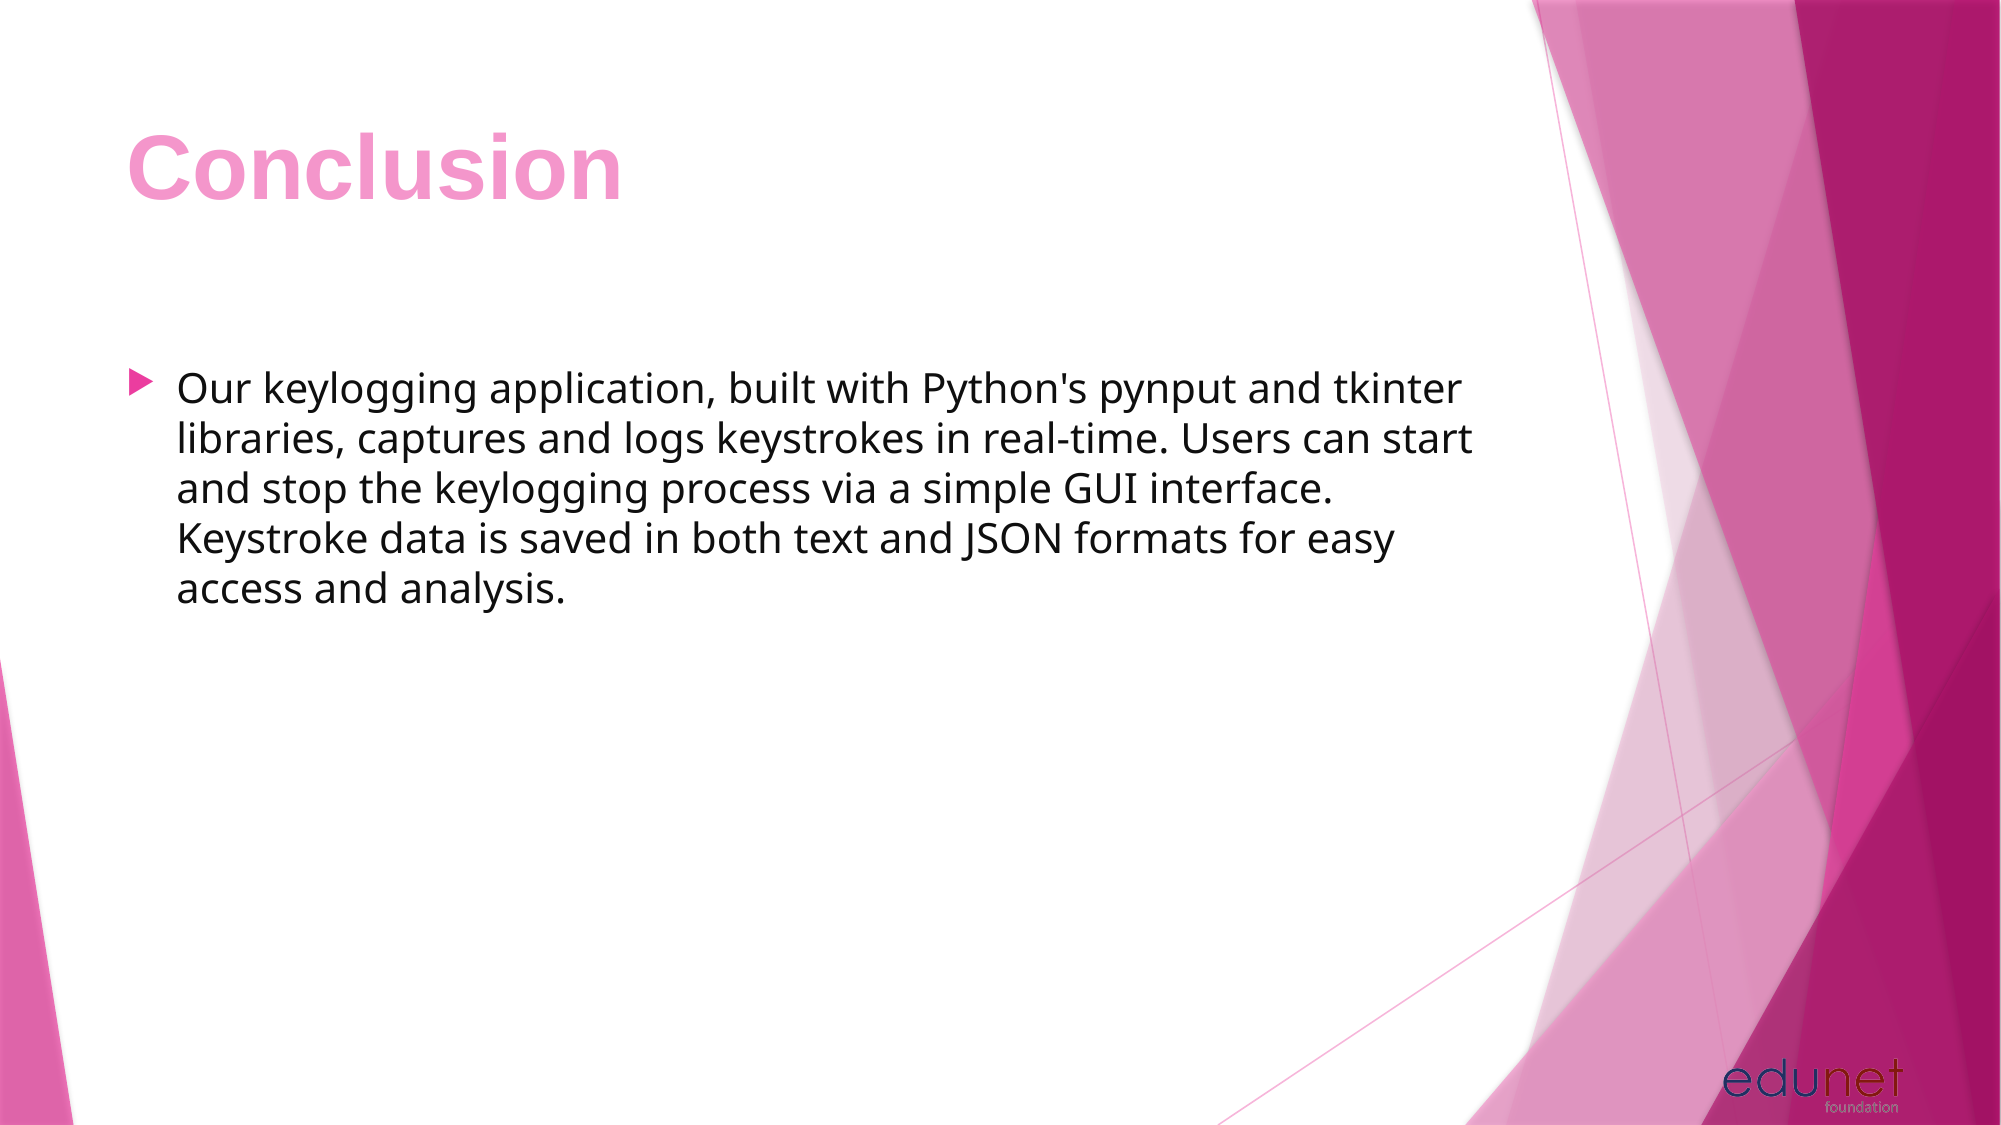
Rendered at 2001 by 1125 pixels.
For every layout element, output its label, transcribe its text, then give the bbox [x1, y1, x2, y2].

picture [1719, 1056, 1905, 1116]
list Our keylogging application, built with Python's pynput and tkinter libraries, captures and logs keystrokes in real-time. Users can start and stop the keylogging process via a simple GUI interface. Keystroke data is saved in both text and JSON formats for easy access and analysis. [111, 354, 1522, 992]
title Conclusion [111, 99, 1522, 317]
